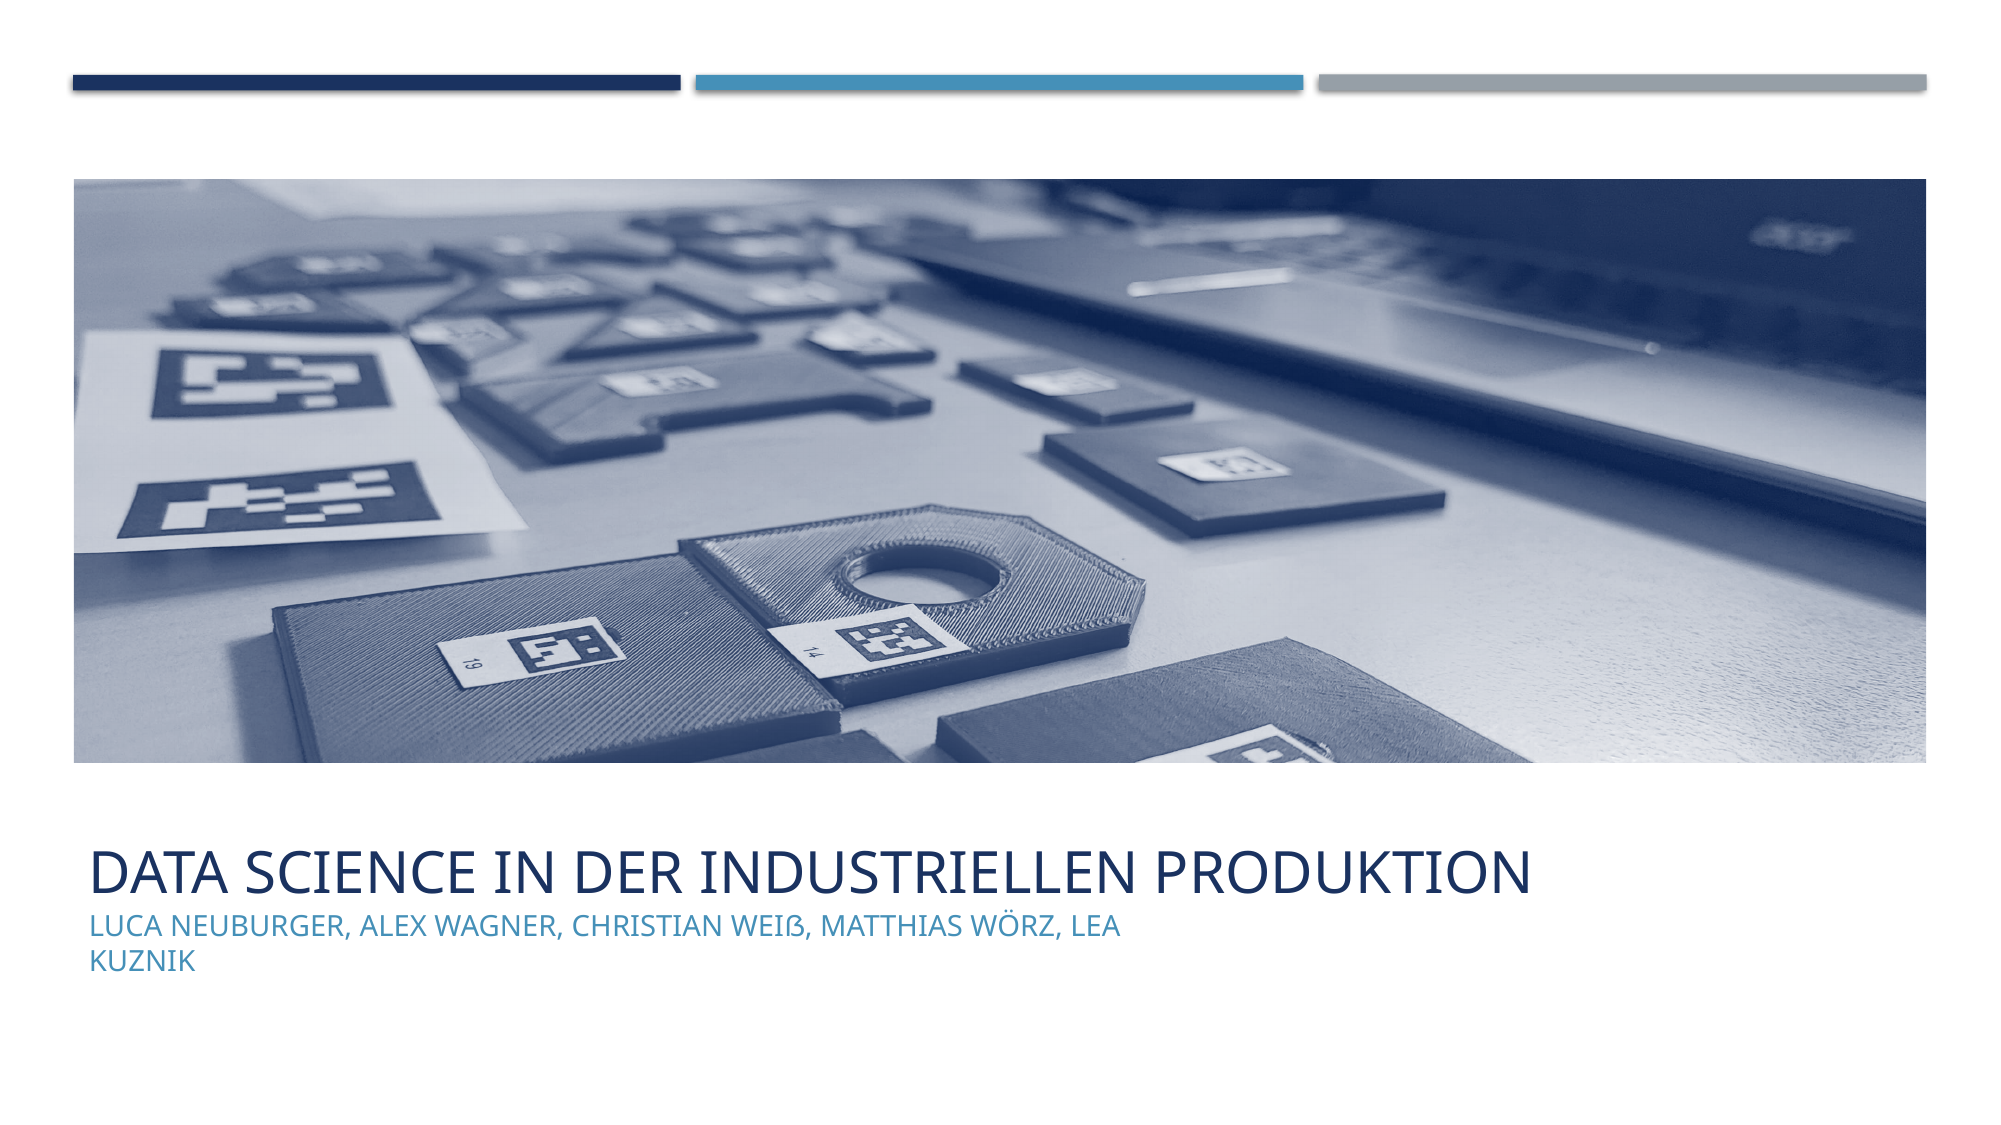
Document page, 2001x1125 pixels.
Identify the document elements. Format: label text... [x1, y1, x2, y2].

title Data Science in der industriellen Produktion [73, 819, 1884, 913]
footer Luca Neuburger, Alex Wagner, Christian Weiß, Matthias Wörz, Lea Kuznik [73, 912, 1209, 973]
picture [73, 178, 1927, 764]
